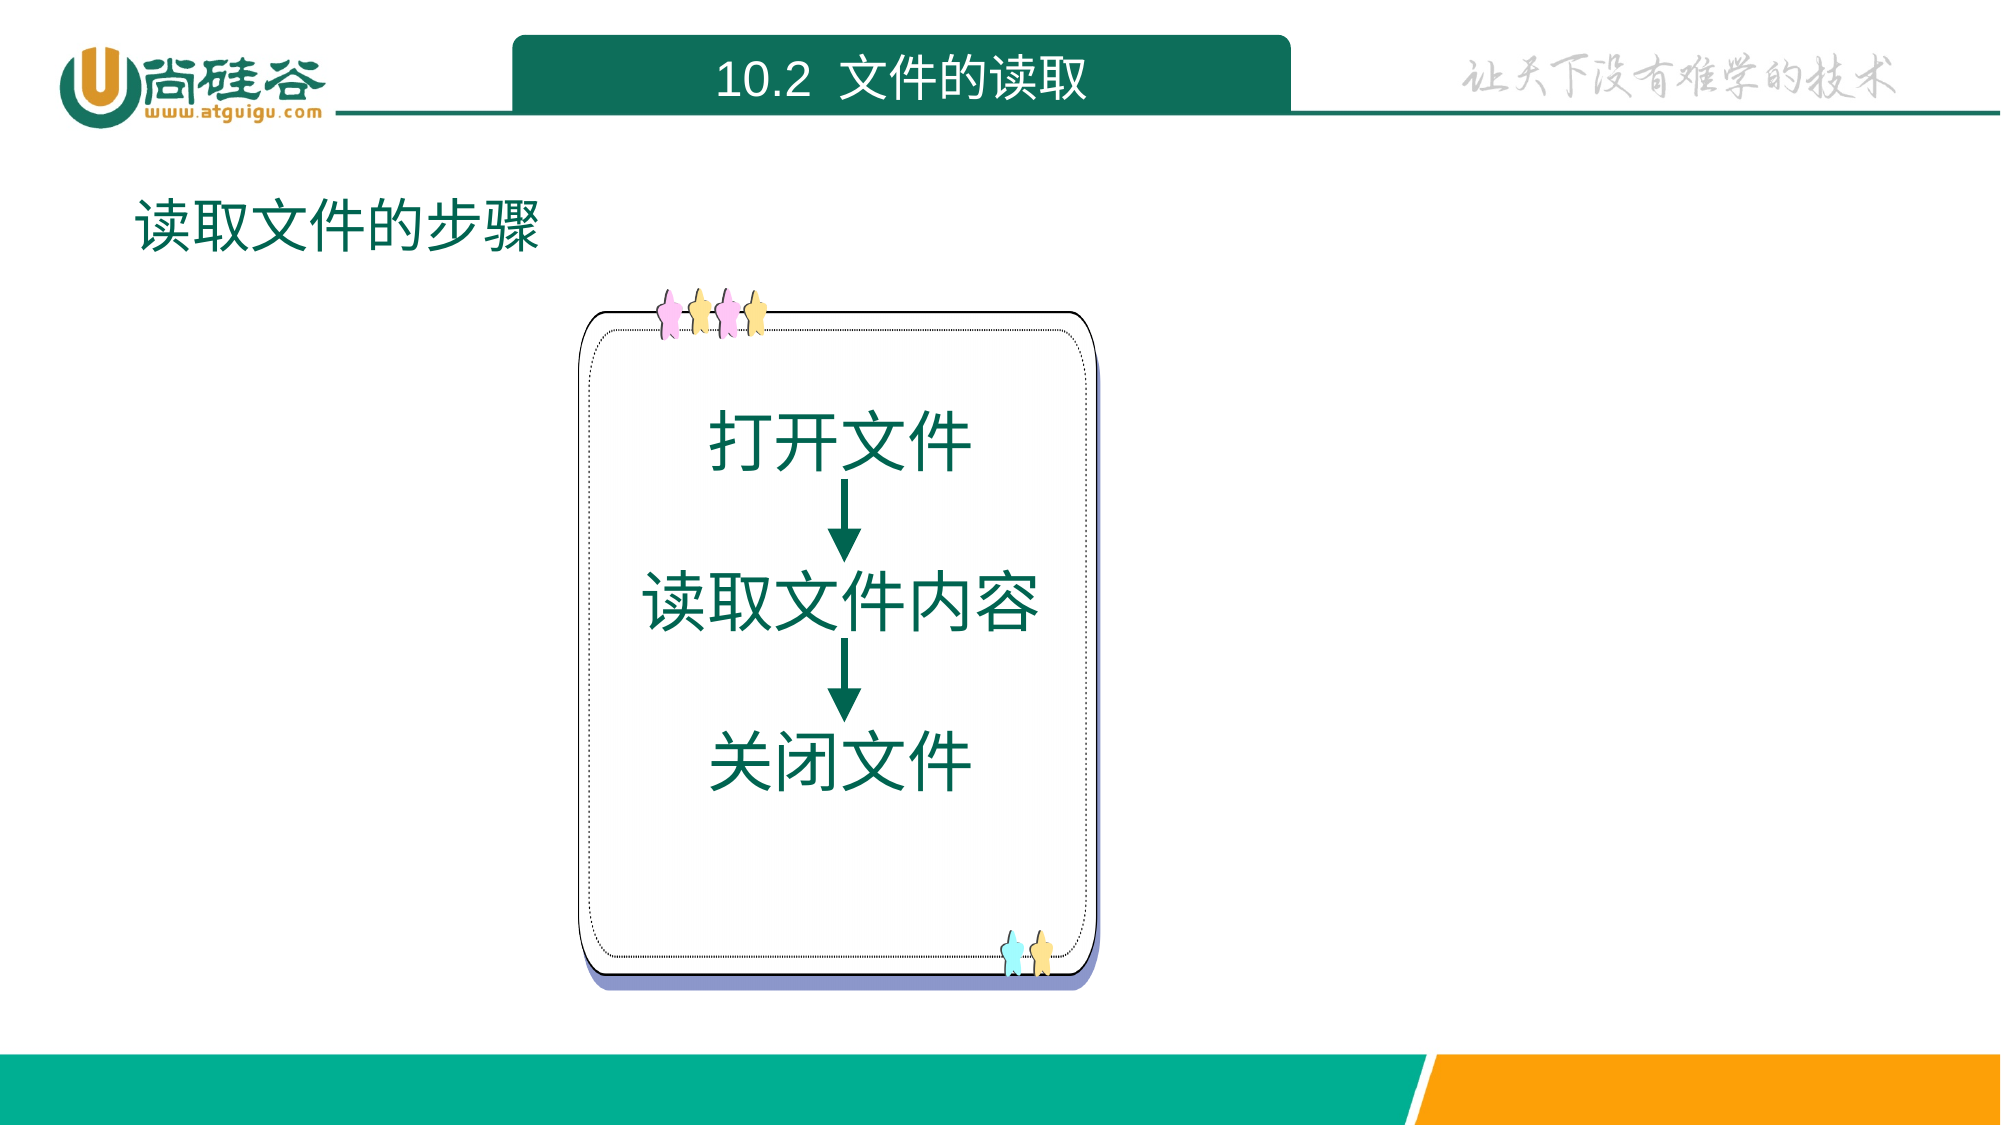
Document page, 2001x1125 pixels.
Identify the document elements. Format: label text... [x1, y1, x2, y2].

picture [0, 0, 2001, 1125]
text_box 10.2 文件的读取 [512, 34, 1291, 114]
text_box 读取文件的步骤 [119, 181, 1314, 267]
